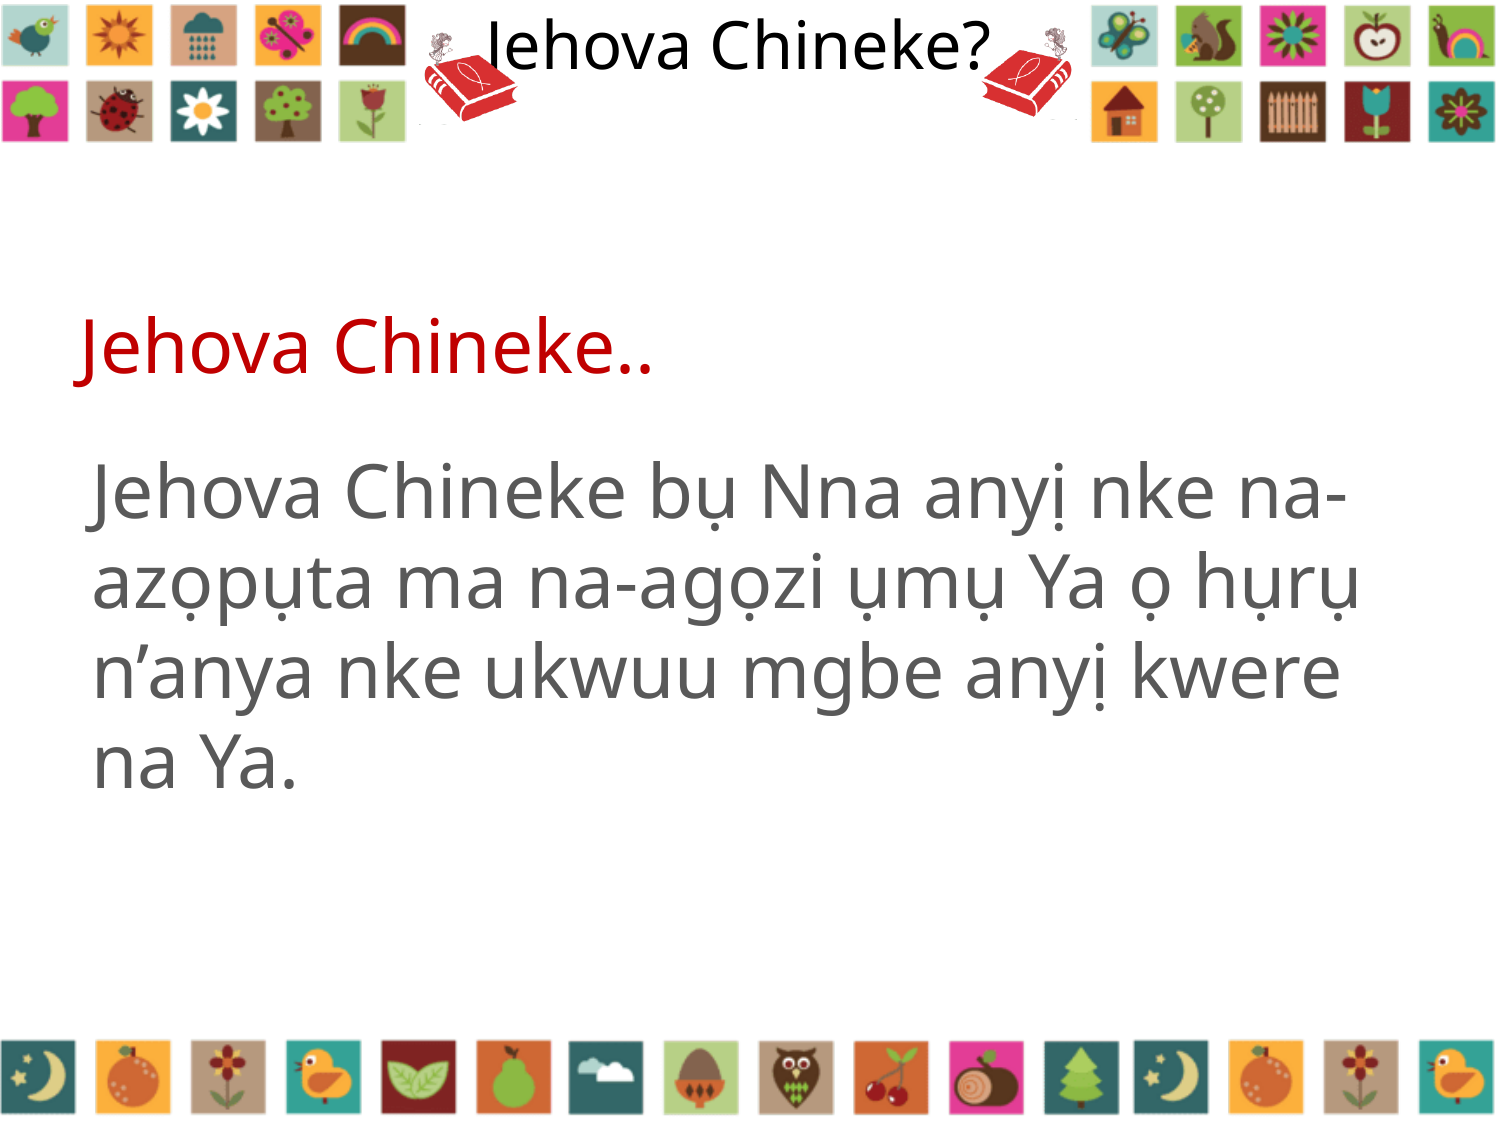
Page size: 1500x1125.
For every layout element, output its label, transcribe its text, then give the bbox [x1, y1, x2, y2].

picture [950, 3, 1500, 150]
text_box Jehova Chineke bụ Nna anyị nke na-azọpụta ma na-agọzi ụmụ Ya ọ hụrụ n’anya nke ukwuu mgbe anyị kwere na Ya. [76, 436, 1424, 812]
picture [0, 3, 550, 150]
text_box Jehova Chineke? [414, 0, 1080, 91]
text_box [0, 1028, 1500, 1118]
text_box Jehova Chineke.. [64, 290, 1412, 396]
